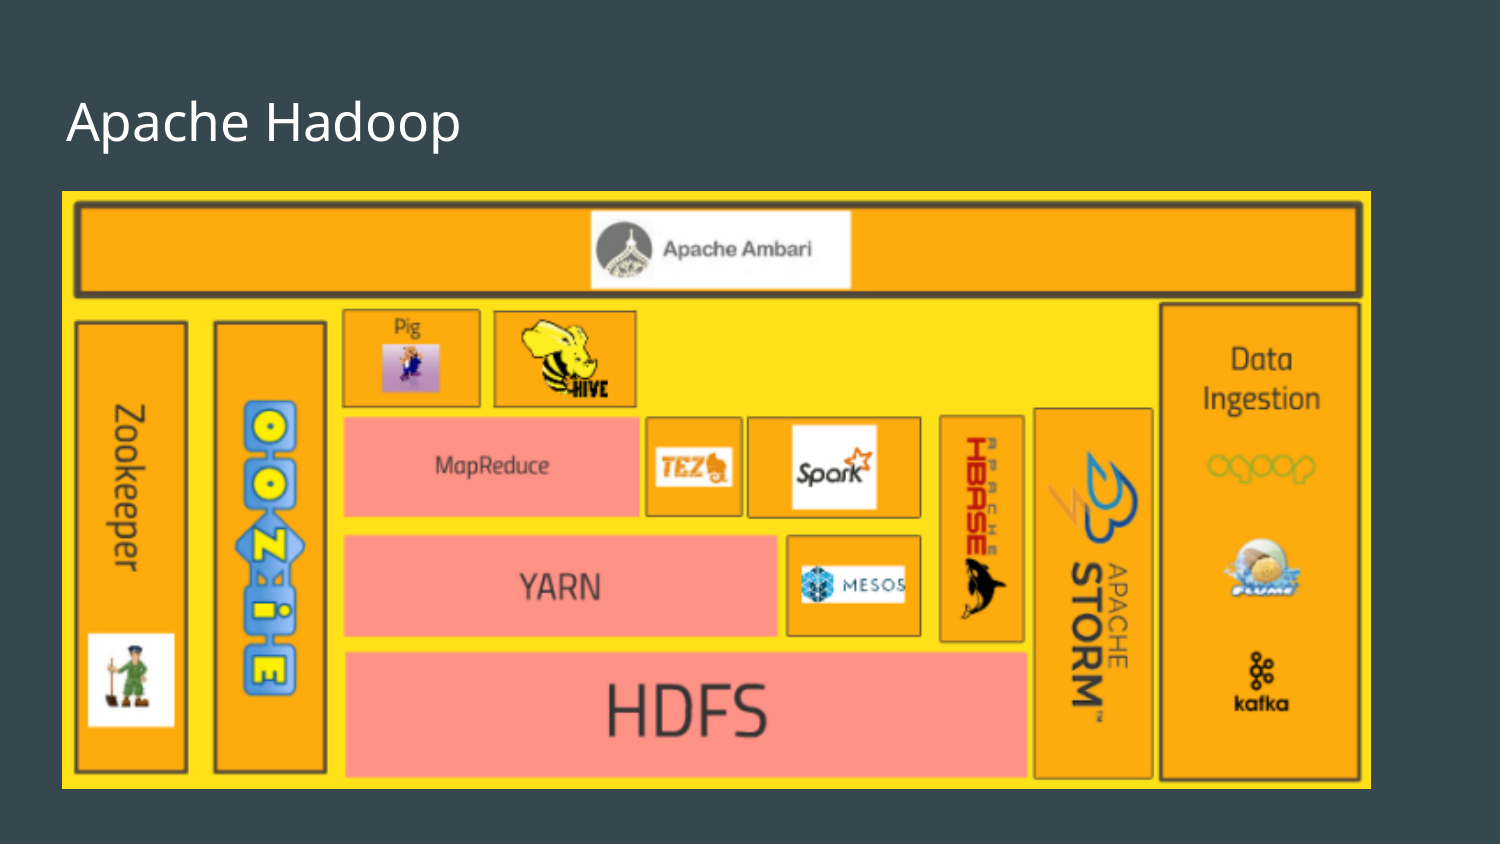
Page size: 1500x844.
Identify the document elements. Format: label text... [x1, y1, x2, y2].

picture [62, 191, 1372, 790]
title Apache Hadoop [51, 72, 1449, 167]
